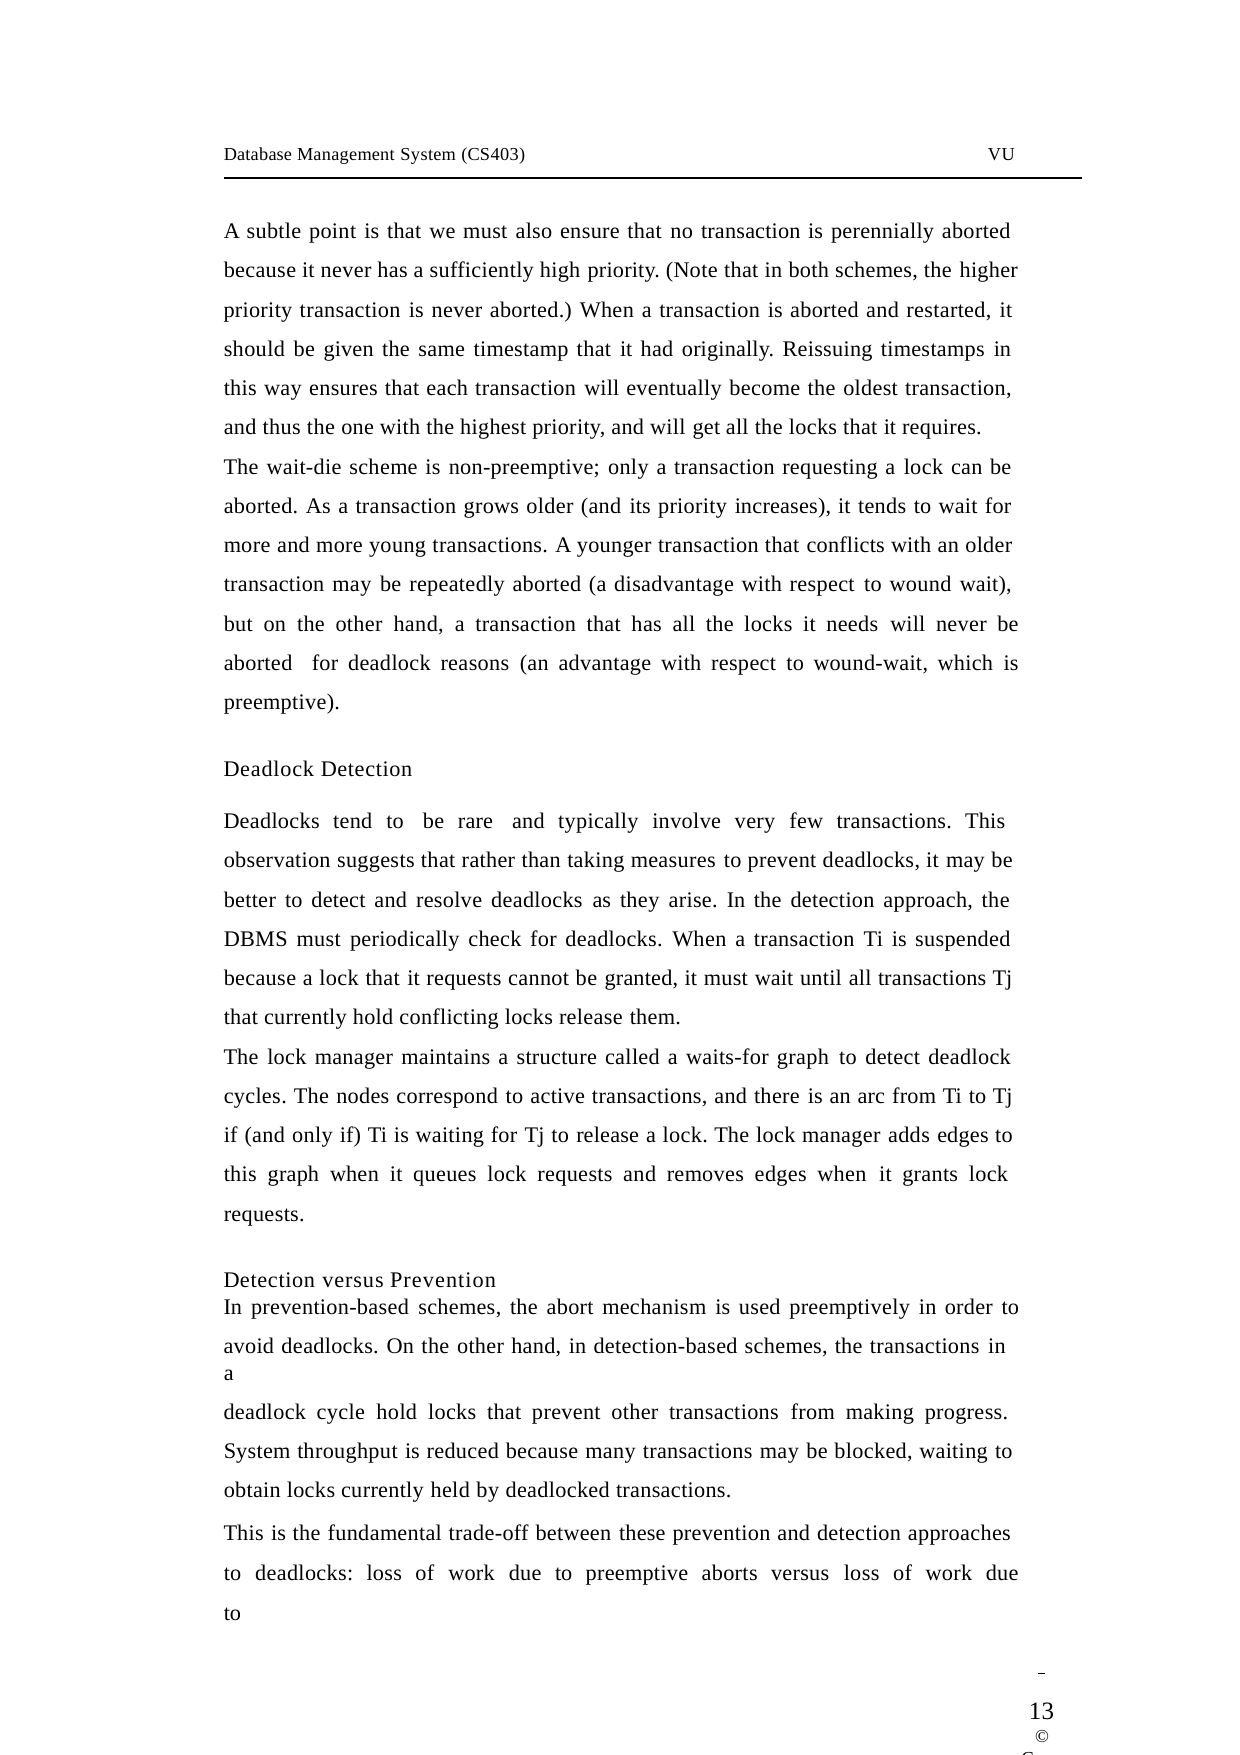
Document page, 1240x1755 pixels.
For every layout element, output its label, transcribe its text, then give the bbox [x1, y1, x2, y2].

slide_number 13 © Copyright Virtual University of Pakistan [1019, 1651, 1065, 1755]
text_box VU [985, 142, 1018, 165]
text_box Database Management System (CS403) [221, 142, 532, 165]
text_box A subtle point is that we must also ensure that no transaction is perennially aborted because it never has a sufficiently high priority. (Note that in both schemes, the higher priority transaction is never aborted.) When a transaction is aborted and restarted, it should be given the same timestamp that it had originally. Reissuing timestamps in this way ensures that each transaction will eventually become the oldest transaction, and thus the one with the highest priority, and will get all the locks that it requires. The wait-die scheme is non-preemptive; only a transaction requesting a lock can be aborted. As a transaction grows older (and its priority increases), it tends to wait for more and more young transactions. A younger transaction that conflicts with an older transaction may be repeatedly aborted (a disadvantage with respect to wound wait), but on the other hand, a transaction that has all the locks it needs will never be aborted for deadlock reasons (an advantage with respect to wound-wait, which is preemptive). Deadlock Detection Deadlocks tend to be rare and typically involve very few transactions. This observation suggests that rather than taking measures to prevent deadlocks, it may be better to detect and resolve deadlocks as they arise. In the detection approach, the DBMS must periodically check for deadlocks. When a transaction Ti is suspended because a lock that it requests cannot be granted, it must wait until all transactions Tj that currently hold conflicting locks release them. The lock manager maintains a structure called a waits-for graph to detect deadlock cycles. The nodes correspond to active transactions, and there is an arc from Ti to Tj if (and only if) Ti is waiting for Tj to release a lock. The lock manager adds edges to this graph when it queues lock requests and removes edges when it grants lock requests. Detection versus Prevention In prevention-based schemes, the abort mechanism is used preemptively in order to avoid deadlocks. On the other hand, in detection-based schemes, the transactions in a deadlock cycle hold locks that prevent other transactions from making progress. System throughput is reduced because many transactions may be blocked, waiting to obtain locks currently held by deadlocked transactions. This is the fundamental trade-off between these prevention and detection approaches to deadlocks: loss of work due to preemptive aborts versus loss of work due to [221, 203, 1021, 1625]
